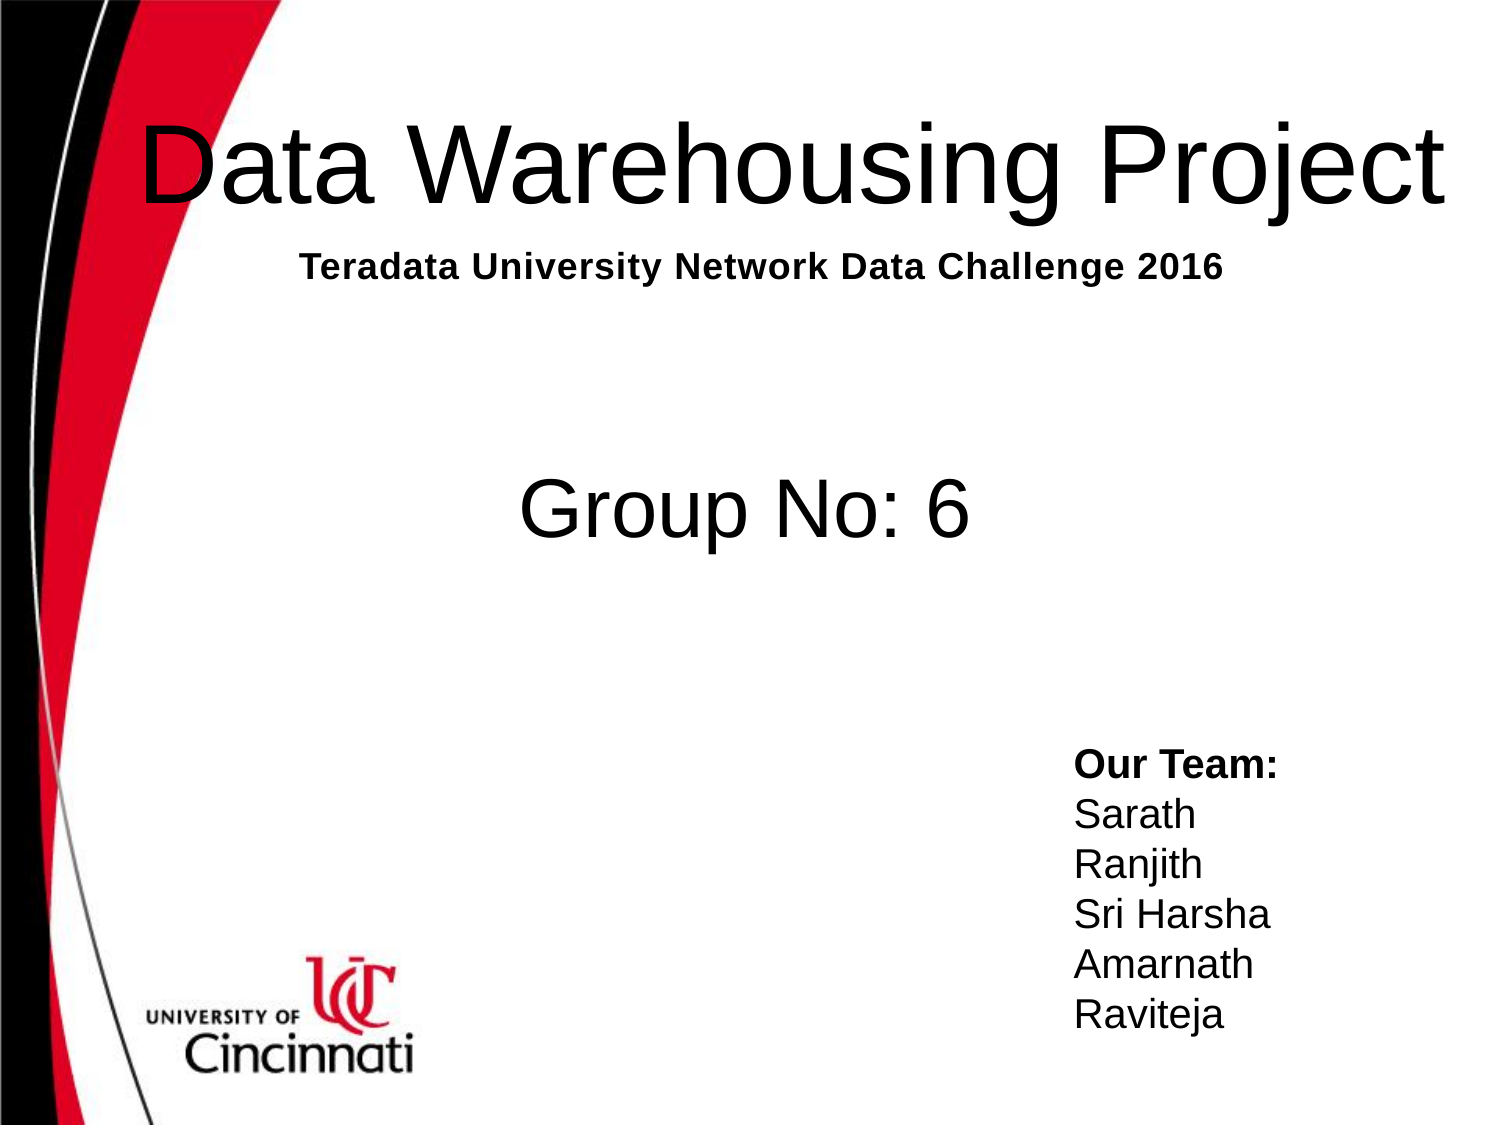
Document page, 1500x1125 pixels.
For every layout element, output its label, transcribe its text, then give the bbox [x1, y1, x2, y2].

text_box Group No: 6 [503, 446, 988, 562]
text_box Teradata University Network Data Challenge 2016 [283, 234, 1241, 295]
text_box Our Team: Sarath Ranjith Sri Harsha Amarnath Raviteja [1058, 729, 1500, 1045]
text_box Data Warehousing Project [122, 83, 1462, 234]
picture [0, 0, 422, 1125]
